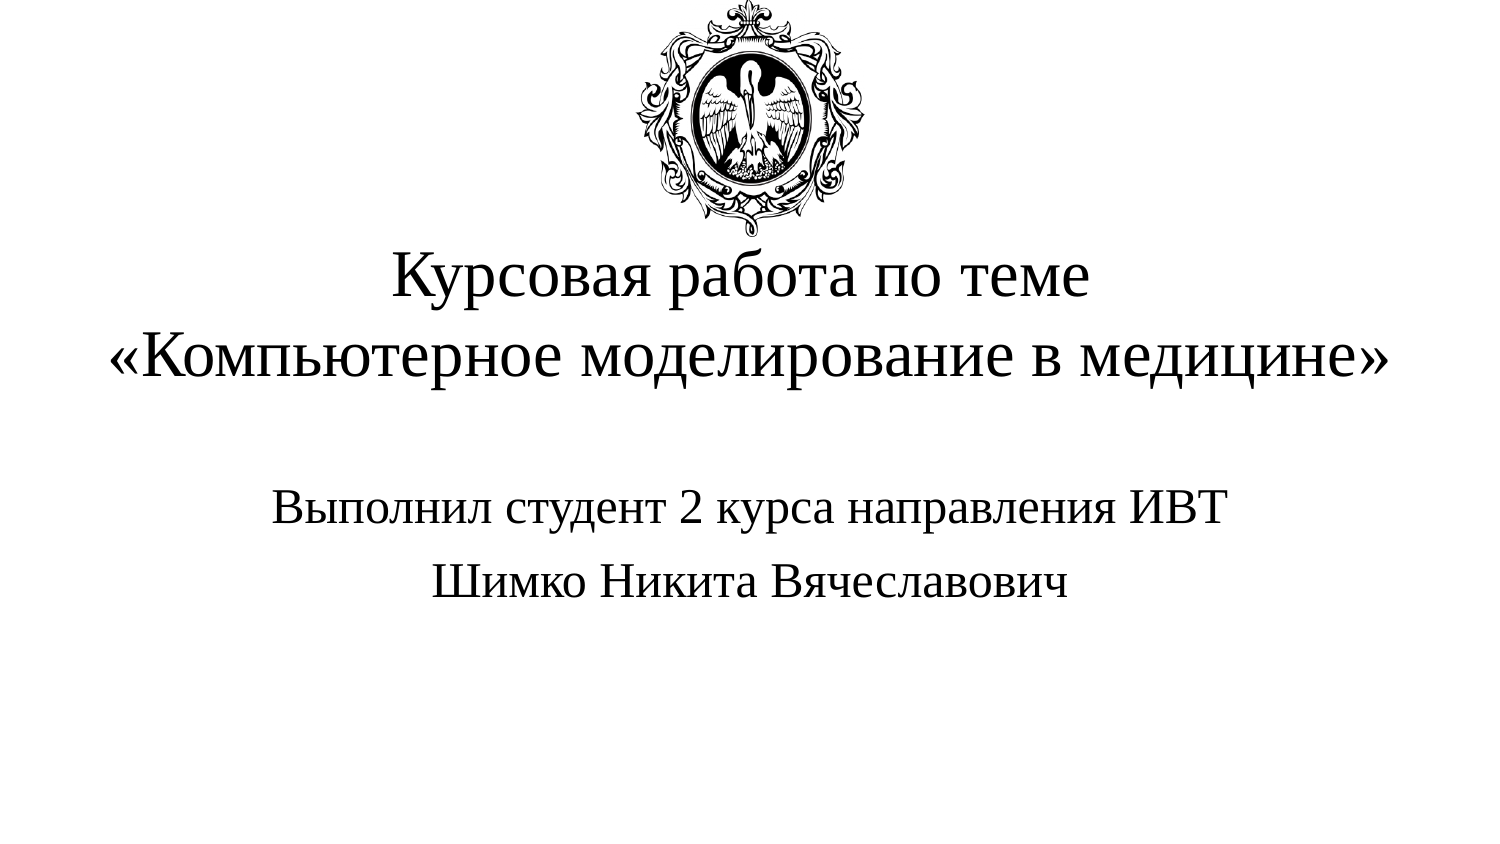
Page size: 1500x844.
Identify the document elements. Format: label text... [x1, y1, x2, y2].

title Курсовая работа по теме «Компьютерное моделирование в медицине» [51, 67, 1449, 405]
picture [635, 0, 865, 237]
subtitle Выполнил студент 2 курса направления ИВТ Шимко Никита Вячеславович [51, 464, 1449, 626]
